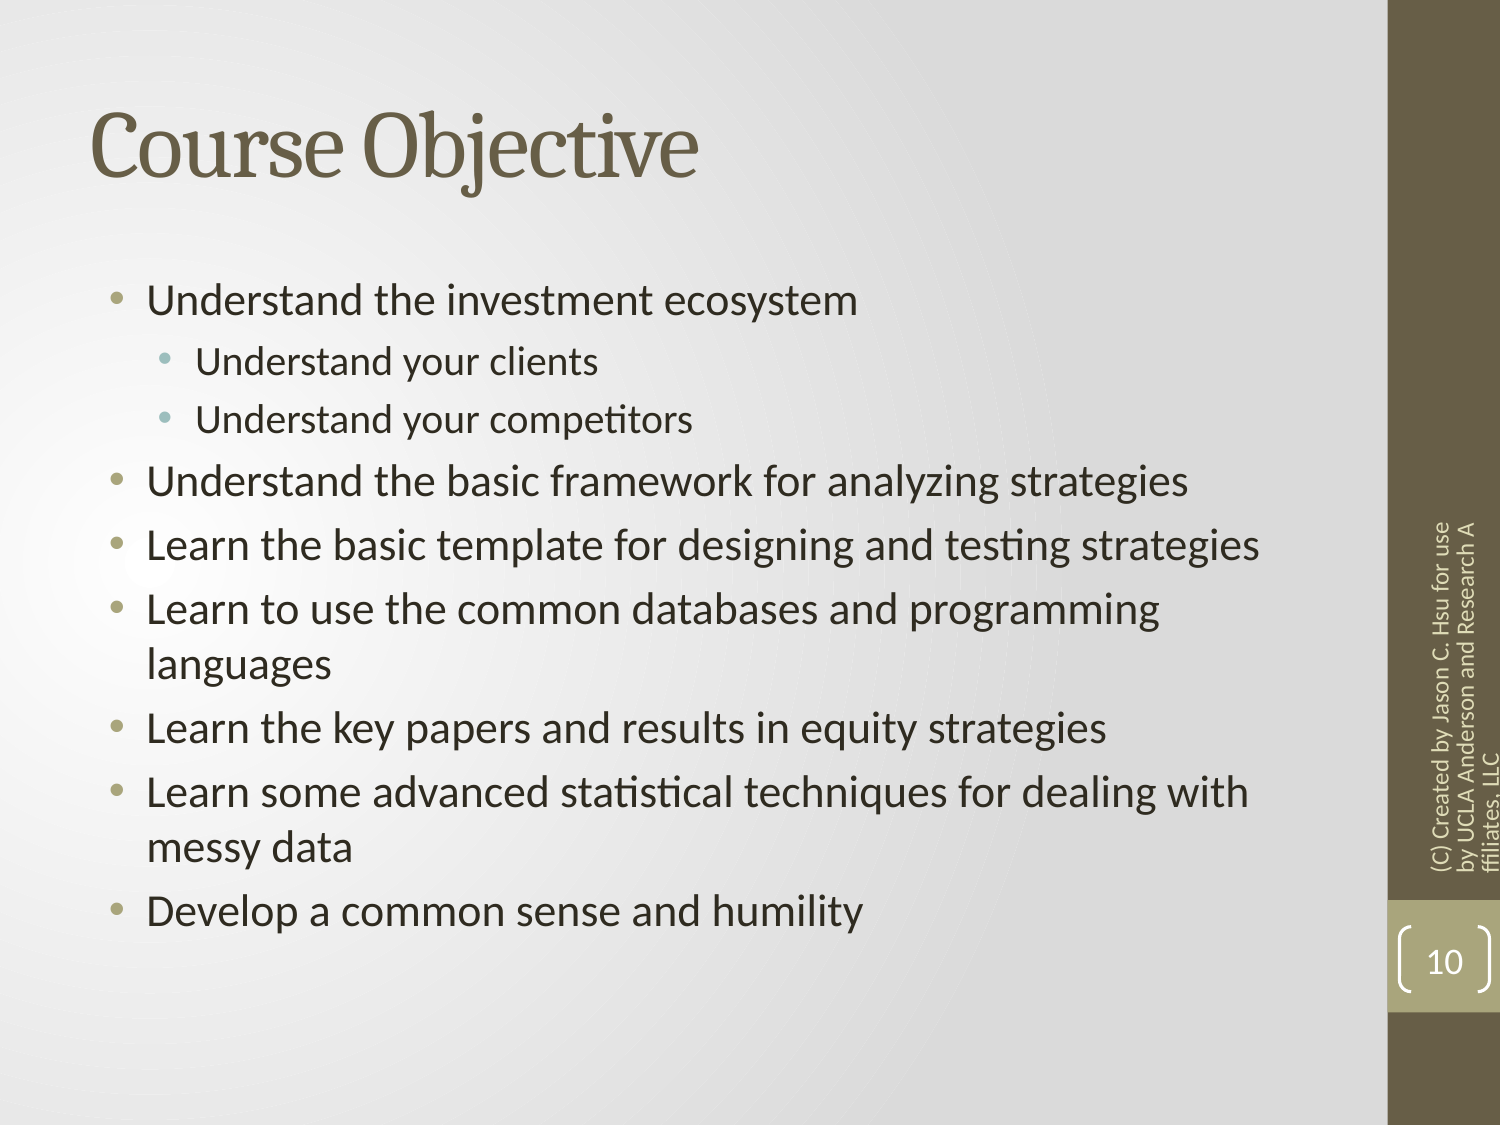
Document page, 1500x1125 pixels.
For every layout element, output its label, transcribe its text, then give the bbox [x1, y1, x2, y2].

footer (C) Created by Jason C. Hsu for use by UCLA Anderson and Research Affiliates, LLC [1408, 500, 1469, 889]
slide_number 10 [1397, 925, 1492, 994]
title Course Objective [75, 45, 1325, 233]
list Understand the investment ecosystem Understand your clients Understand your competitors Understand the basic framework for analyzing strategies Learn the basic template for designing and testing strategies Learn to use the common databases and programming languages Learn the key papers and results in equity strategies Learn some advanced statistical techniques for dealing with messy data Develop a common sense and humility [75, 262, 1325, 1050]
